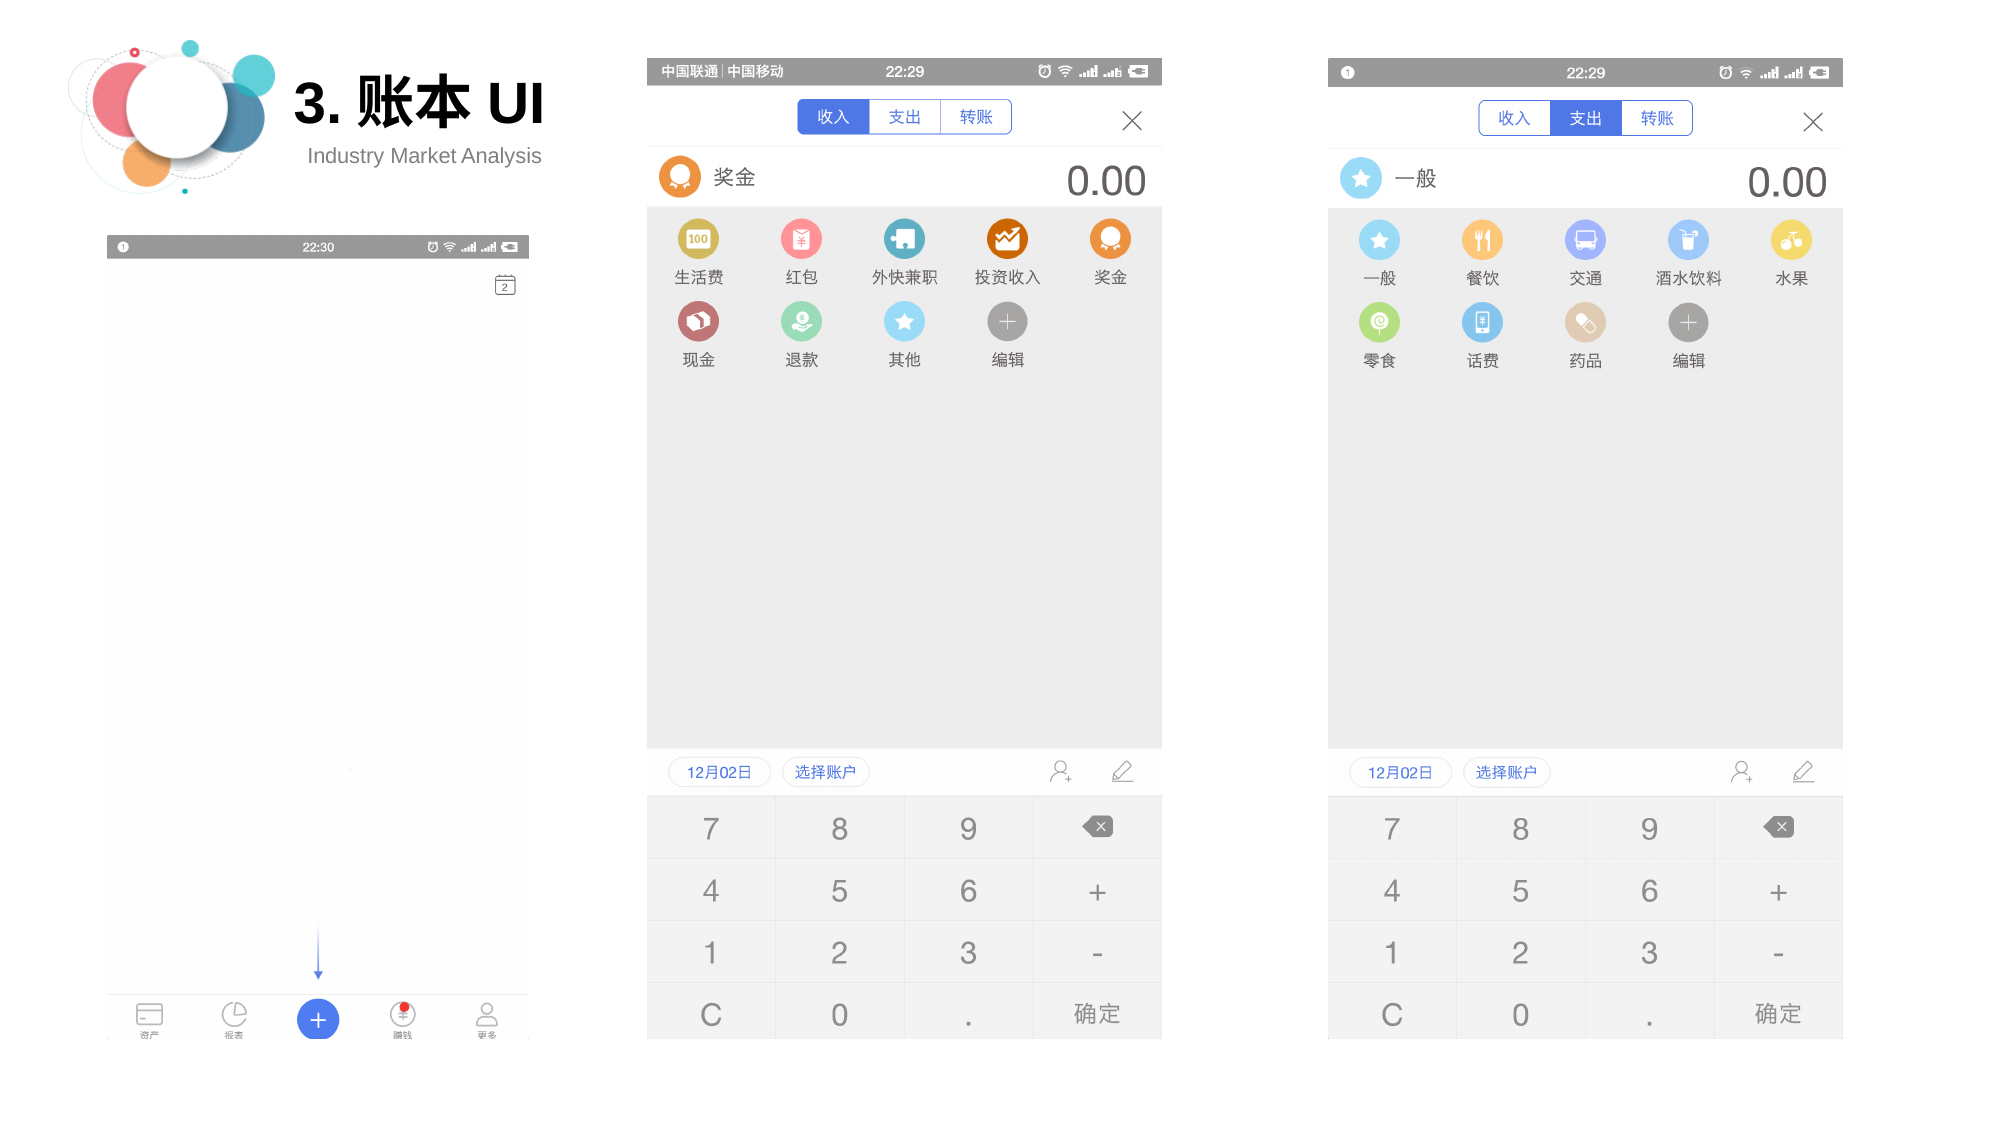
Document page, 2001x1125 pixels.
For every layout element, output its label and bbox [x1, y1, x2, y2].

text_box [292, 58, 647, 176]
picture [647, 58, 1162, 1040]
picture [68, 40, 275, 194]
picture [1328, 58, 1843, 1040]
picture [107, 235, 529, 1039]
